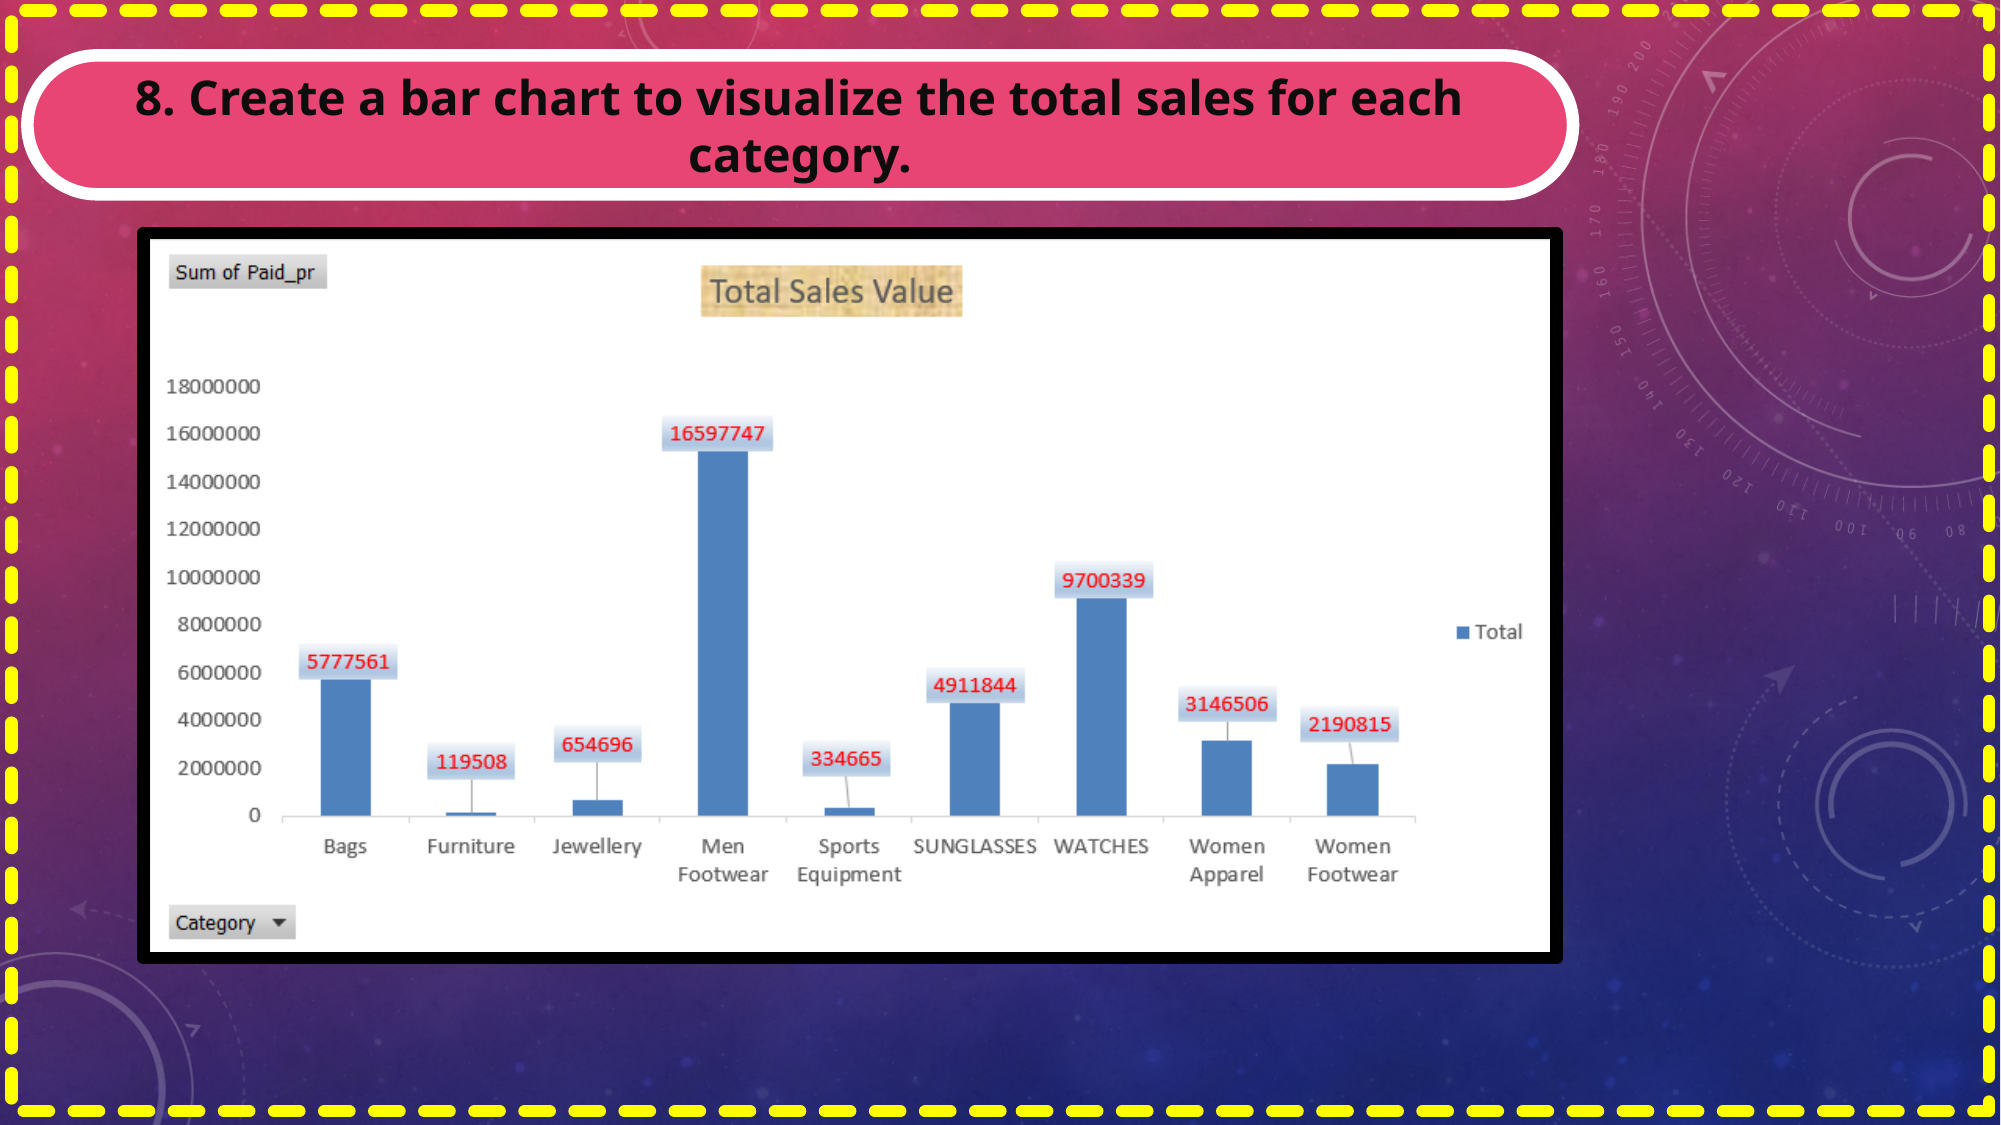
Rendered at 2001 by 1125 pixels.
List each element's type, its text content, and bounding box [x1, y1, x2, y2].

text_box [10, 9, 1991, 1113]
text_box 8. Create a bar chart to visualize the total sales for each category. [25, 53, 1575, 196]
picture [0, 0, 2001, 1125]
